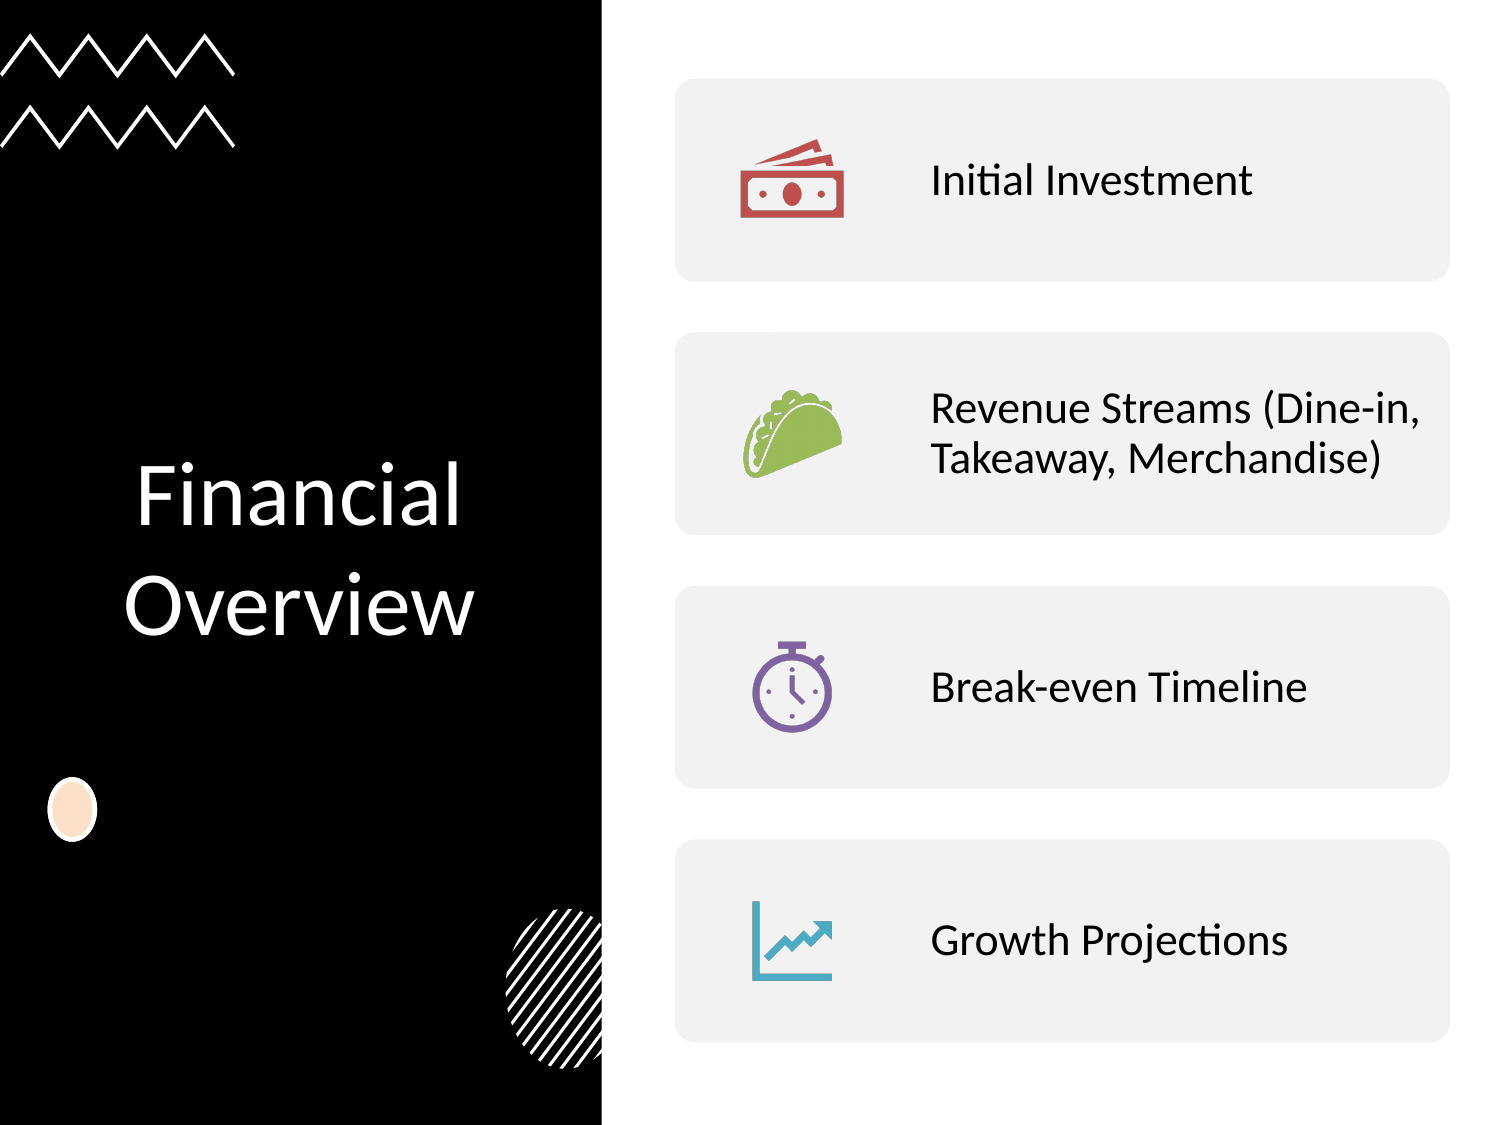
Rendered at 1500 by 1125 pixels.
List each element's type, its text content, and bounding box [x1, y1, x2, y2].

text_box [0, 33, 236, 150]
text_box [47, 777, 97, 842]
text_box [604, 0, 1500, 1125]
text_box [0, 0, 604, 1125]
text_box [505, 908, 626, 1069]
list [674, 78, 1451, 1043]
title Financial Overview [103, 196, 497, 892]
